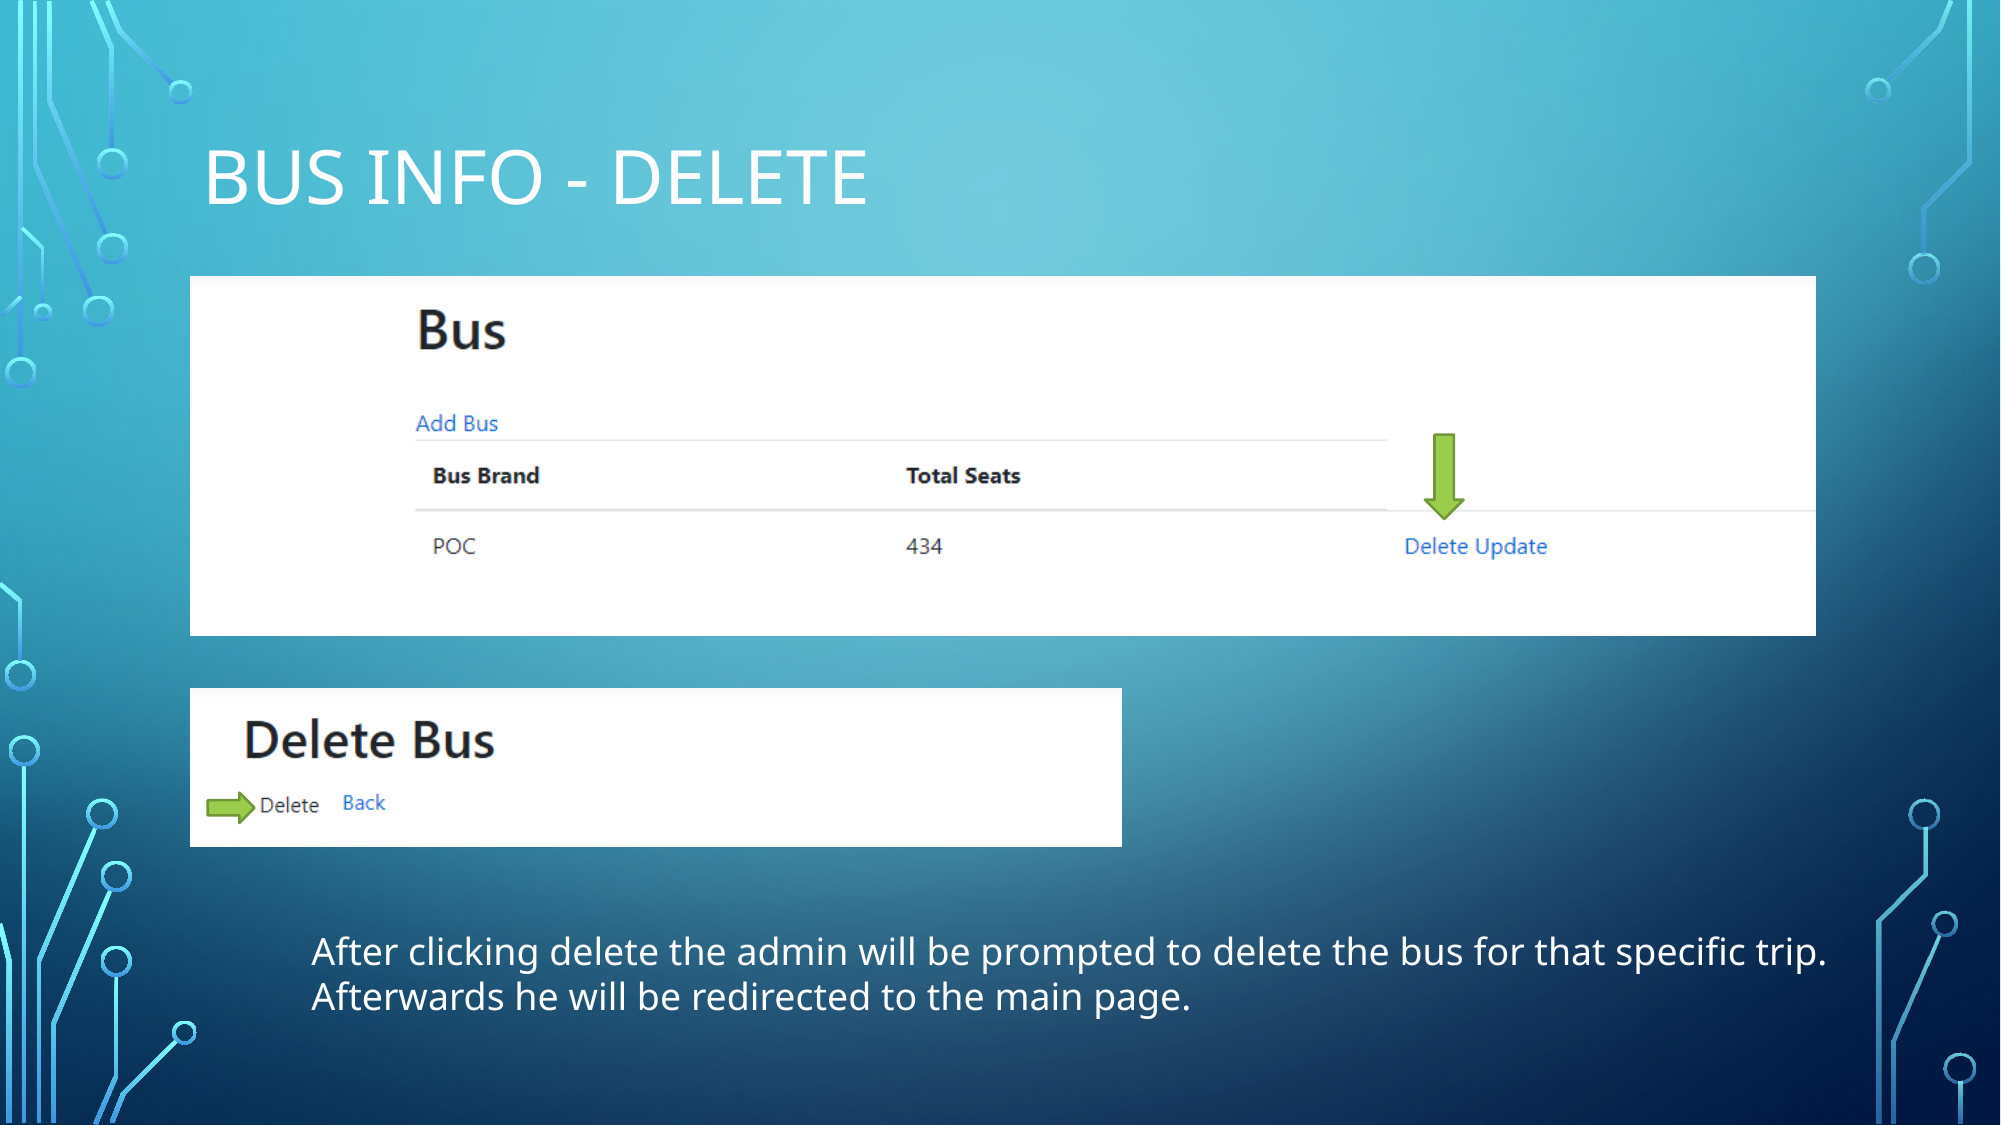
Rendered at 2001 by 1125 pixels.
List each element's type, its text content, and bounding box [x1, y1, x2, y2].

text_box After clicking delete the admin will be prompted to delete the bus for that specific trip. Afterwards he will be redirected to the main page. [296, 920, 1919, 1026]
title bus info - delete [187, 59, 1813, 303]
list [190, 276, 1816, 637]
picture [190, 688, 1123, 847]
